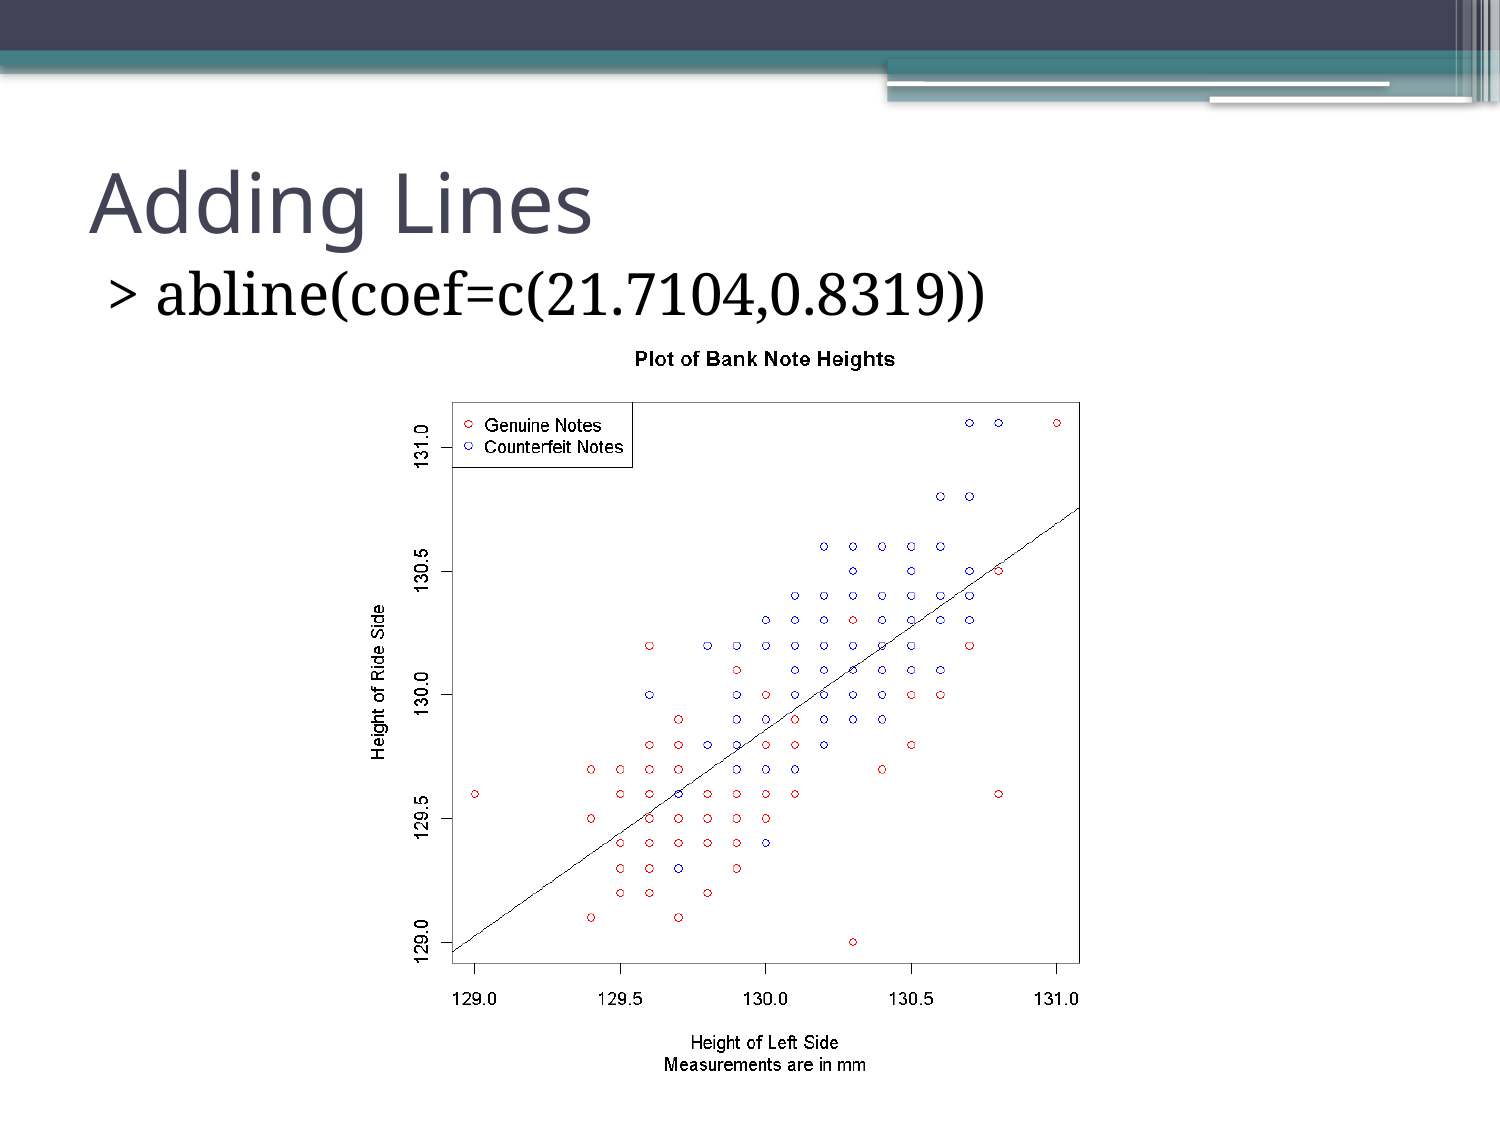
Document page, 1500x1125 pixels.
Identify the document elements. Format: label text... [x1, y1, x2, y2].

list > abline(coef=c(21.7104,0.8319)) [75, 249, 1425, 1030]
title Adding Lines [75, 112, 1425, 249]
picture [362, 312, 1126, 1075]
